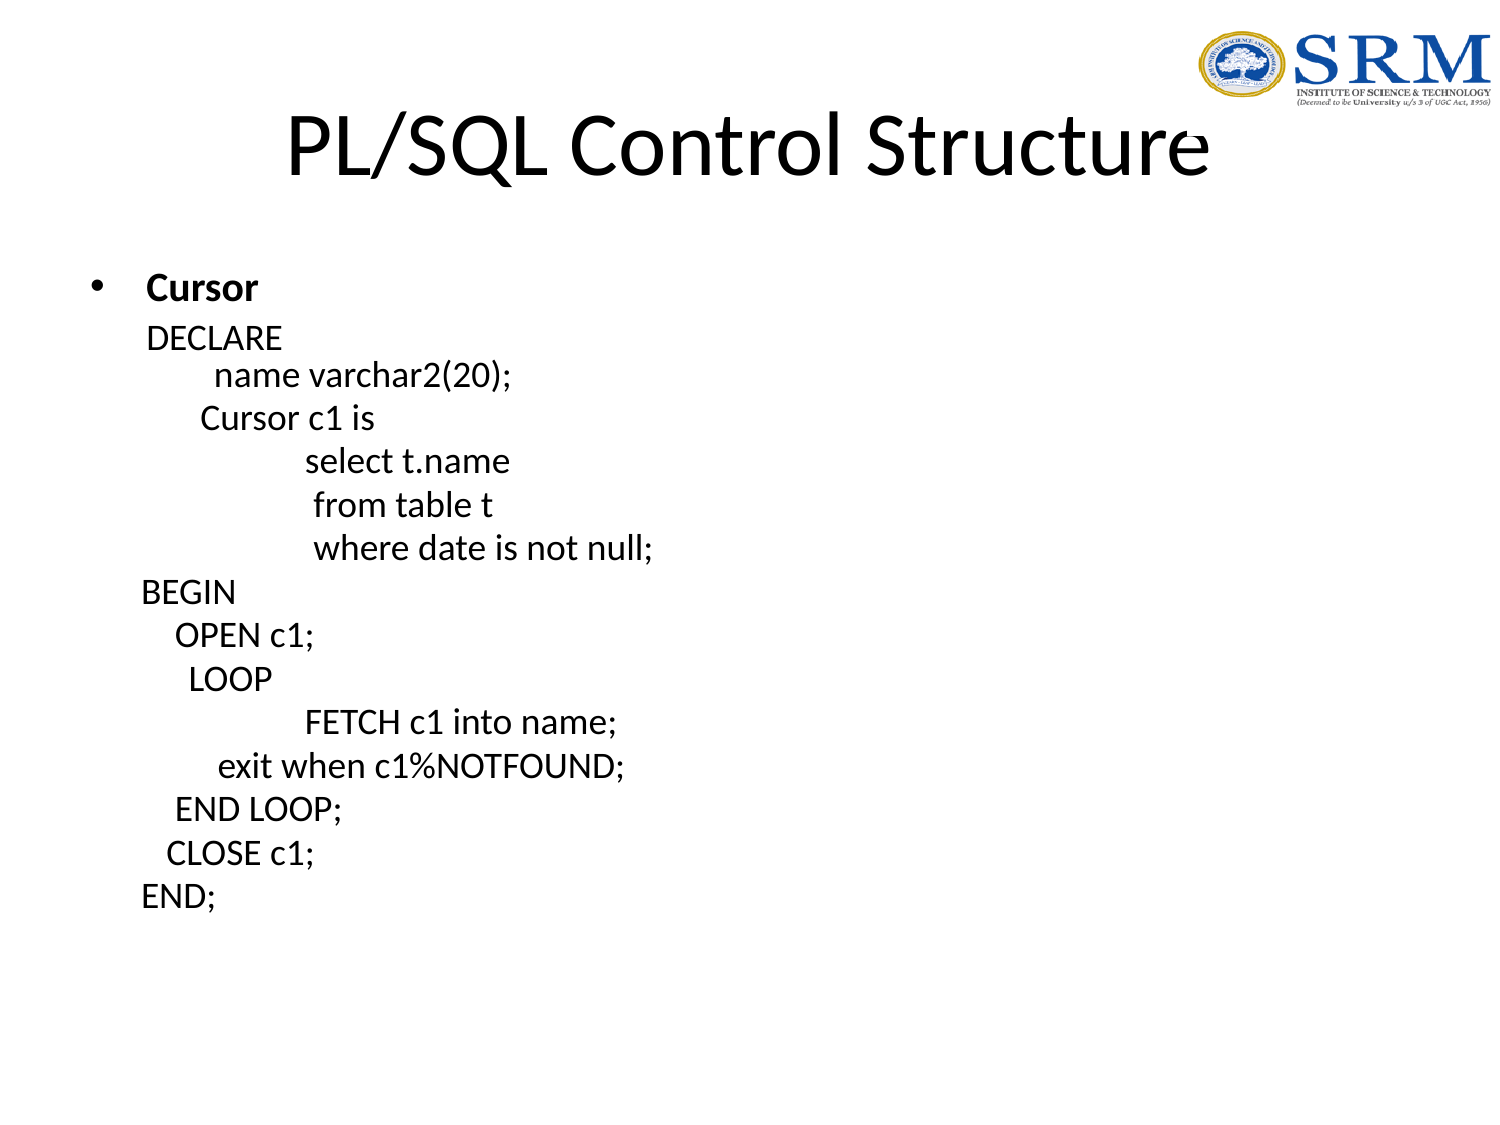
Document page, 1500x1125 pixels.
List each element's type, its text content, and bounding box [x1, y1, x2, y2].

picture [1187, 0, 1500, 136]
list Cursor DECLARE name varchar2(20); Cursor c1 is select t.name from table t where date is not null; BEGIN OPEN c1; LOOP FETCH c1 into name; exit when c1%NOTFOUND; END LOOP; CLOSE c1; END; [75, 262, 1425, 1005]
title PL/SQL Control Structure [75, 45, 1425, 233]
